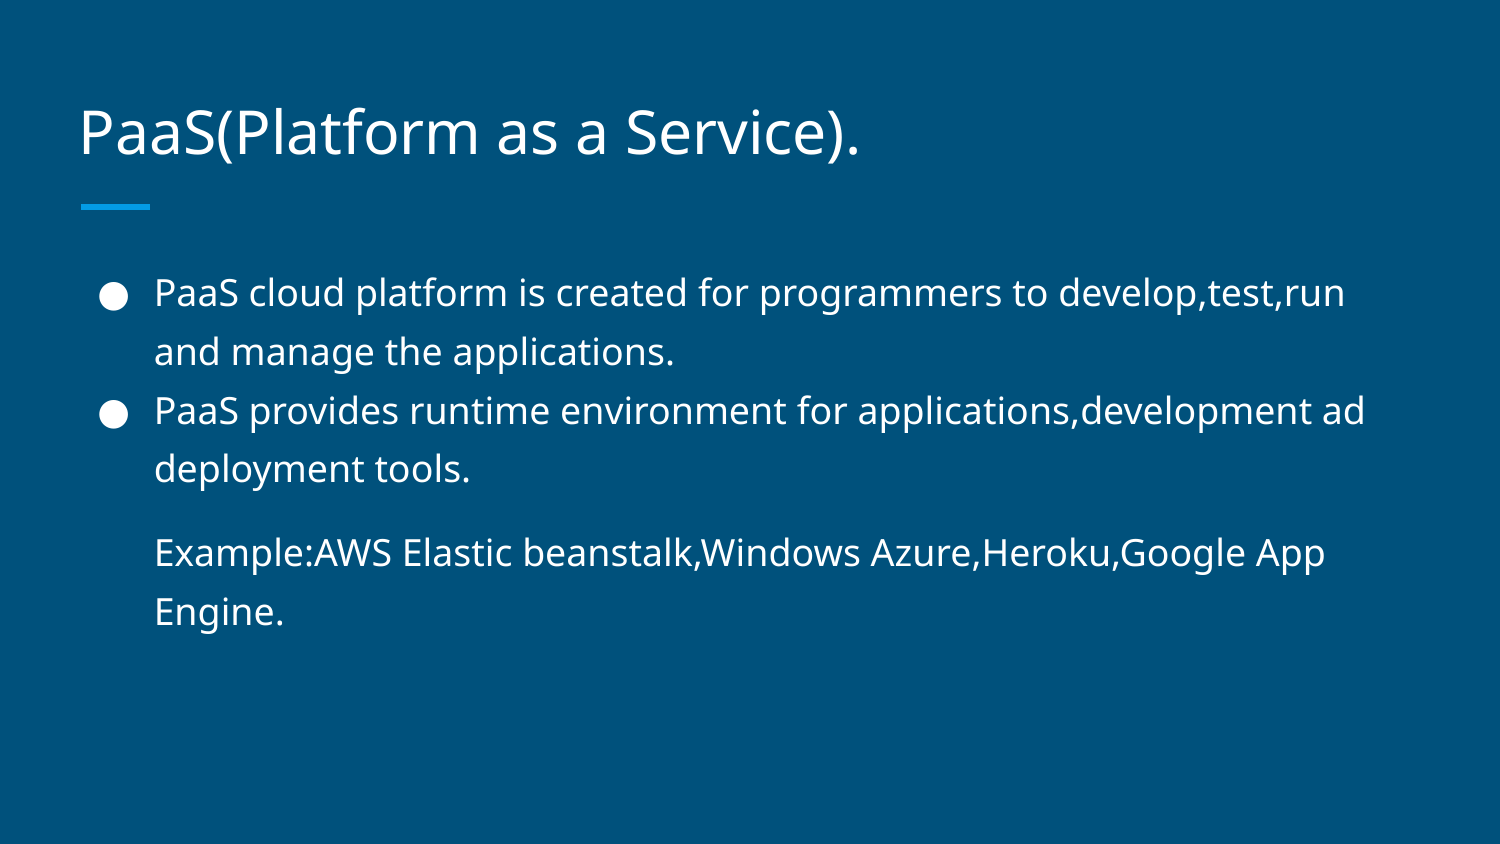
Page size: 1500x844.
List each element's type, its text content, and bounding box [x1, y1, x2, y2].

title PaaS(Platform as a Service). [63, 75, 1437, 188]
list PaaS cloud platform is created for programmers to develop,test,run and manage the applications. PaaS provides runtime environment for applications,development ad deployment tools. Example:AWS Elastic beanstalk,Windows Azure,Heroku,Google App Engine. [63, 244, 1437, 750]
